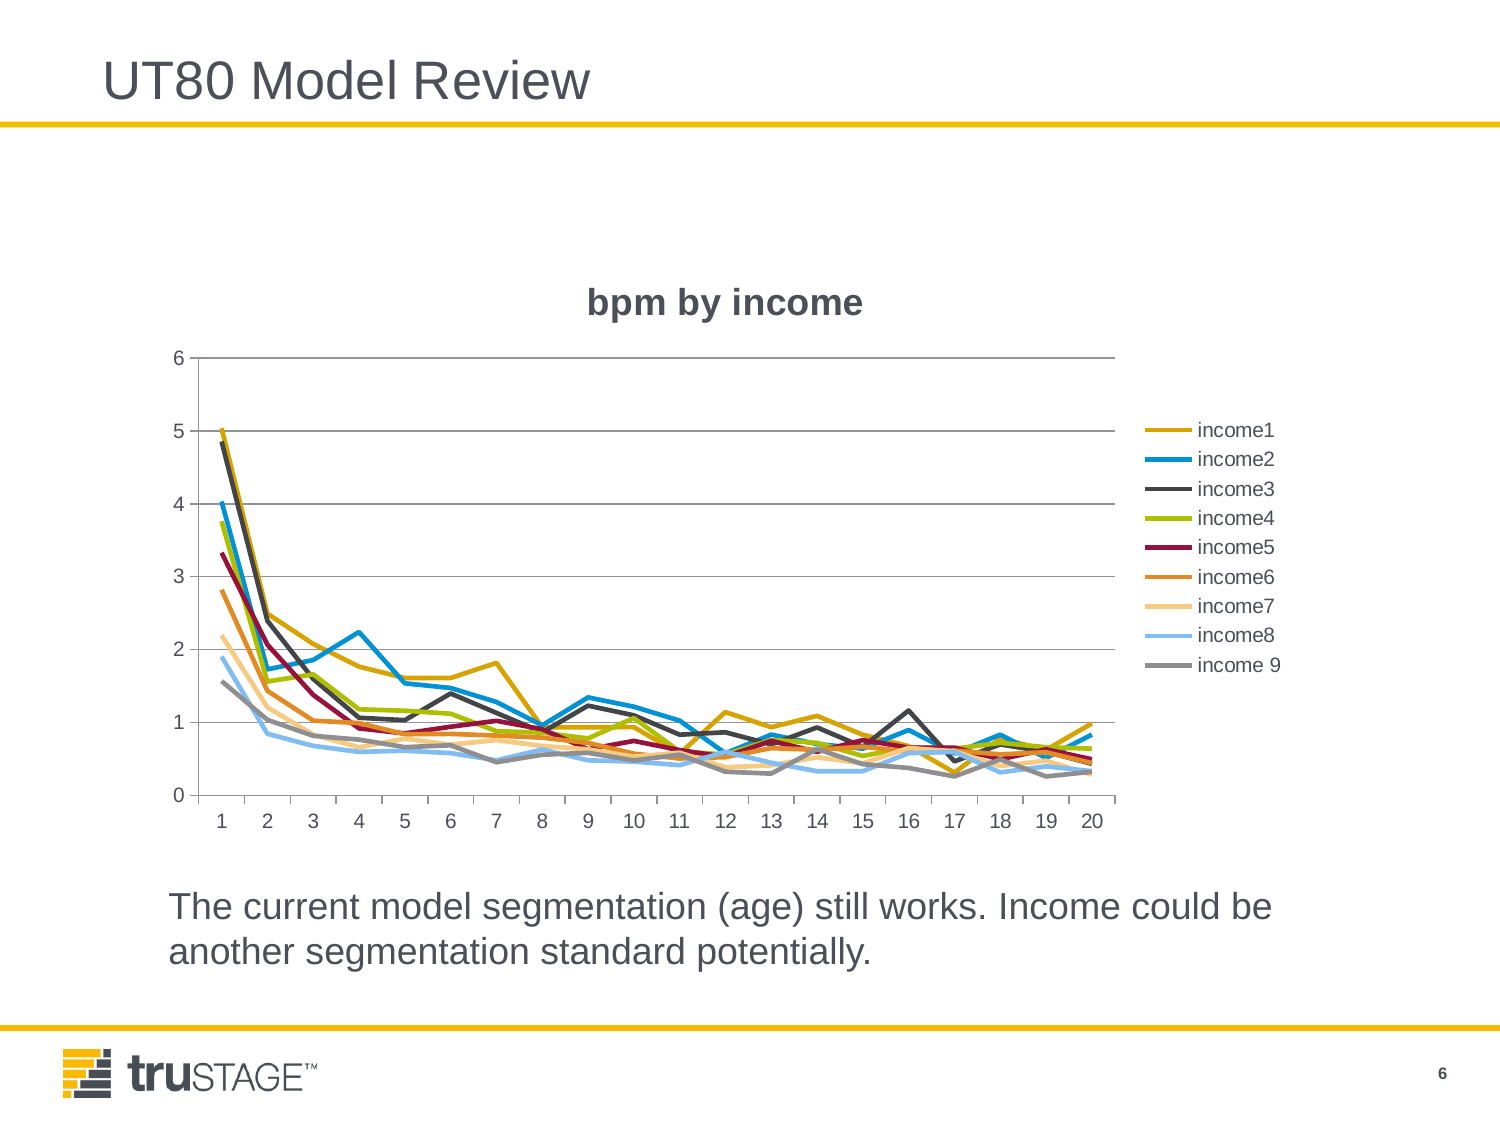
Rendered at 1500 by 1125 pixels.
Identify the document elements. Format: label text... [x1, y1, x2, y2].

slide_number 6 [1112, 1042, 1463, 1103]
text_box The current model segmentation (age) still works. Income could be another segmentation standard potentially. [153, 874, 1404, 980]
picture [63, 1049, 317, 1098]
text_box UT80 Model Review [87, 40, 1438, 116]
chart [149, 249, 1301, 846]
